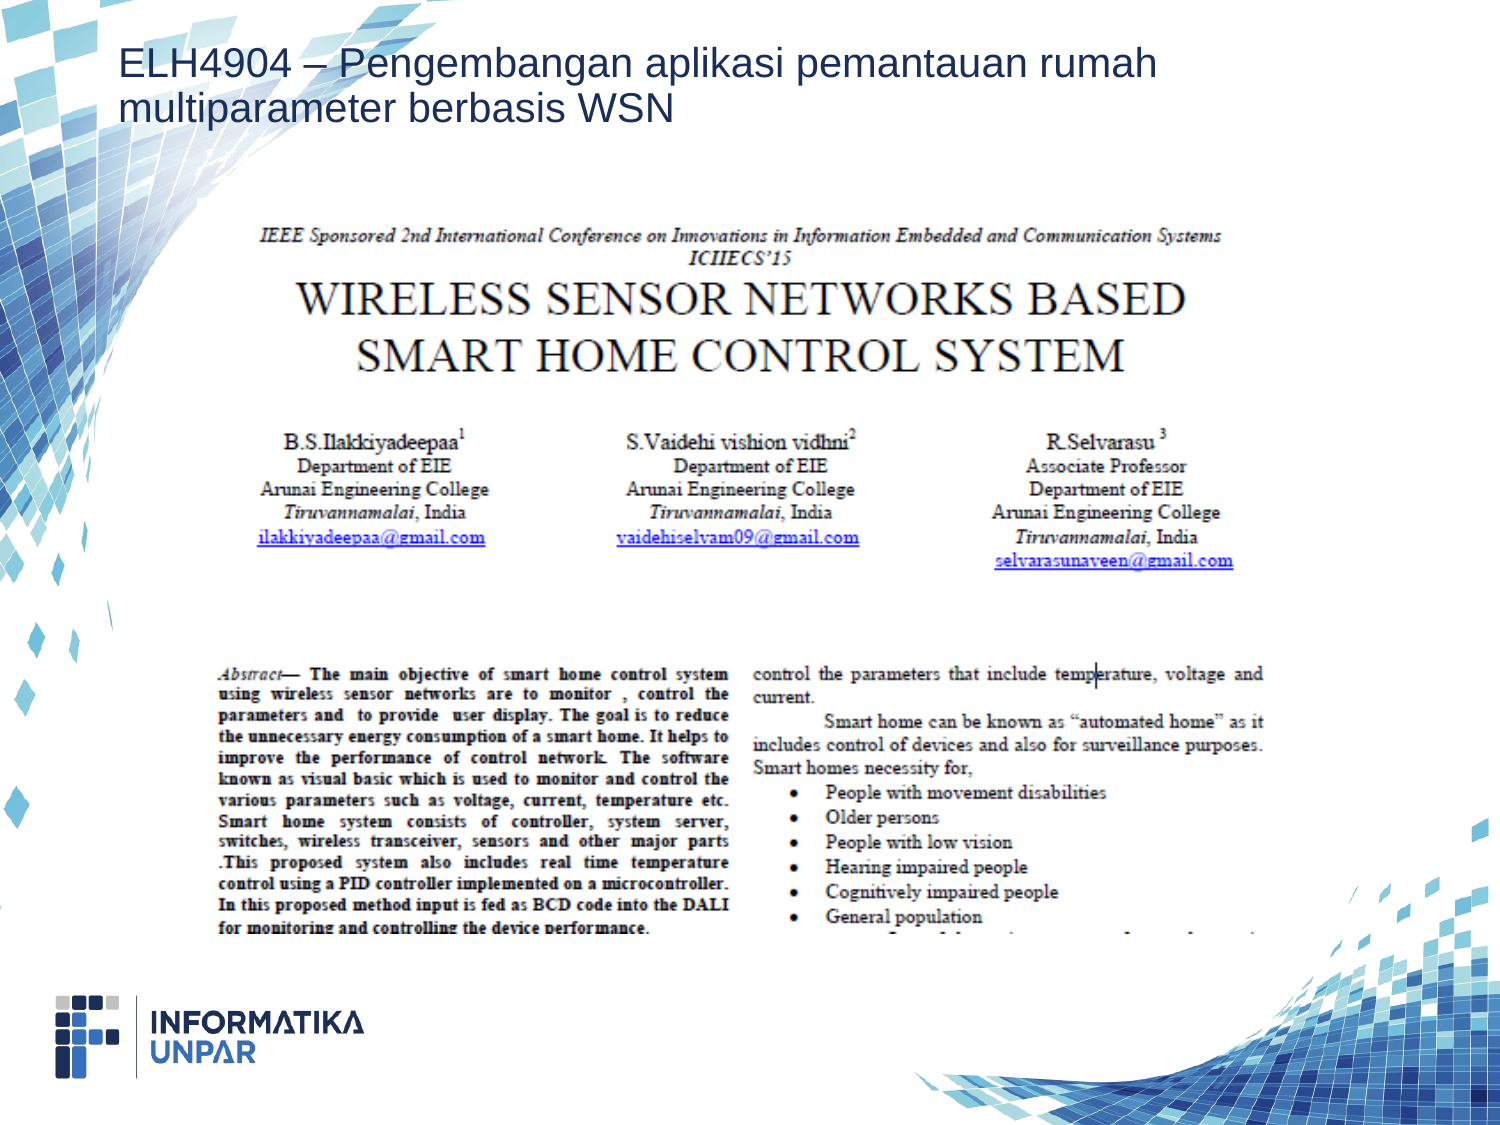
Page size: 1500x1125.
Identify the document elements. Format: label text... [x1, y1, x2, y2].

picture [0, 0, 1500, 1125]
text_box ELH4904 – Pengembangan aplikasi pemantauan rumah multiparameter berbasis WSN [103, 33, 1397, 139]
